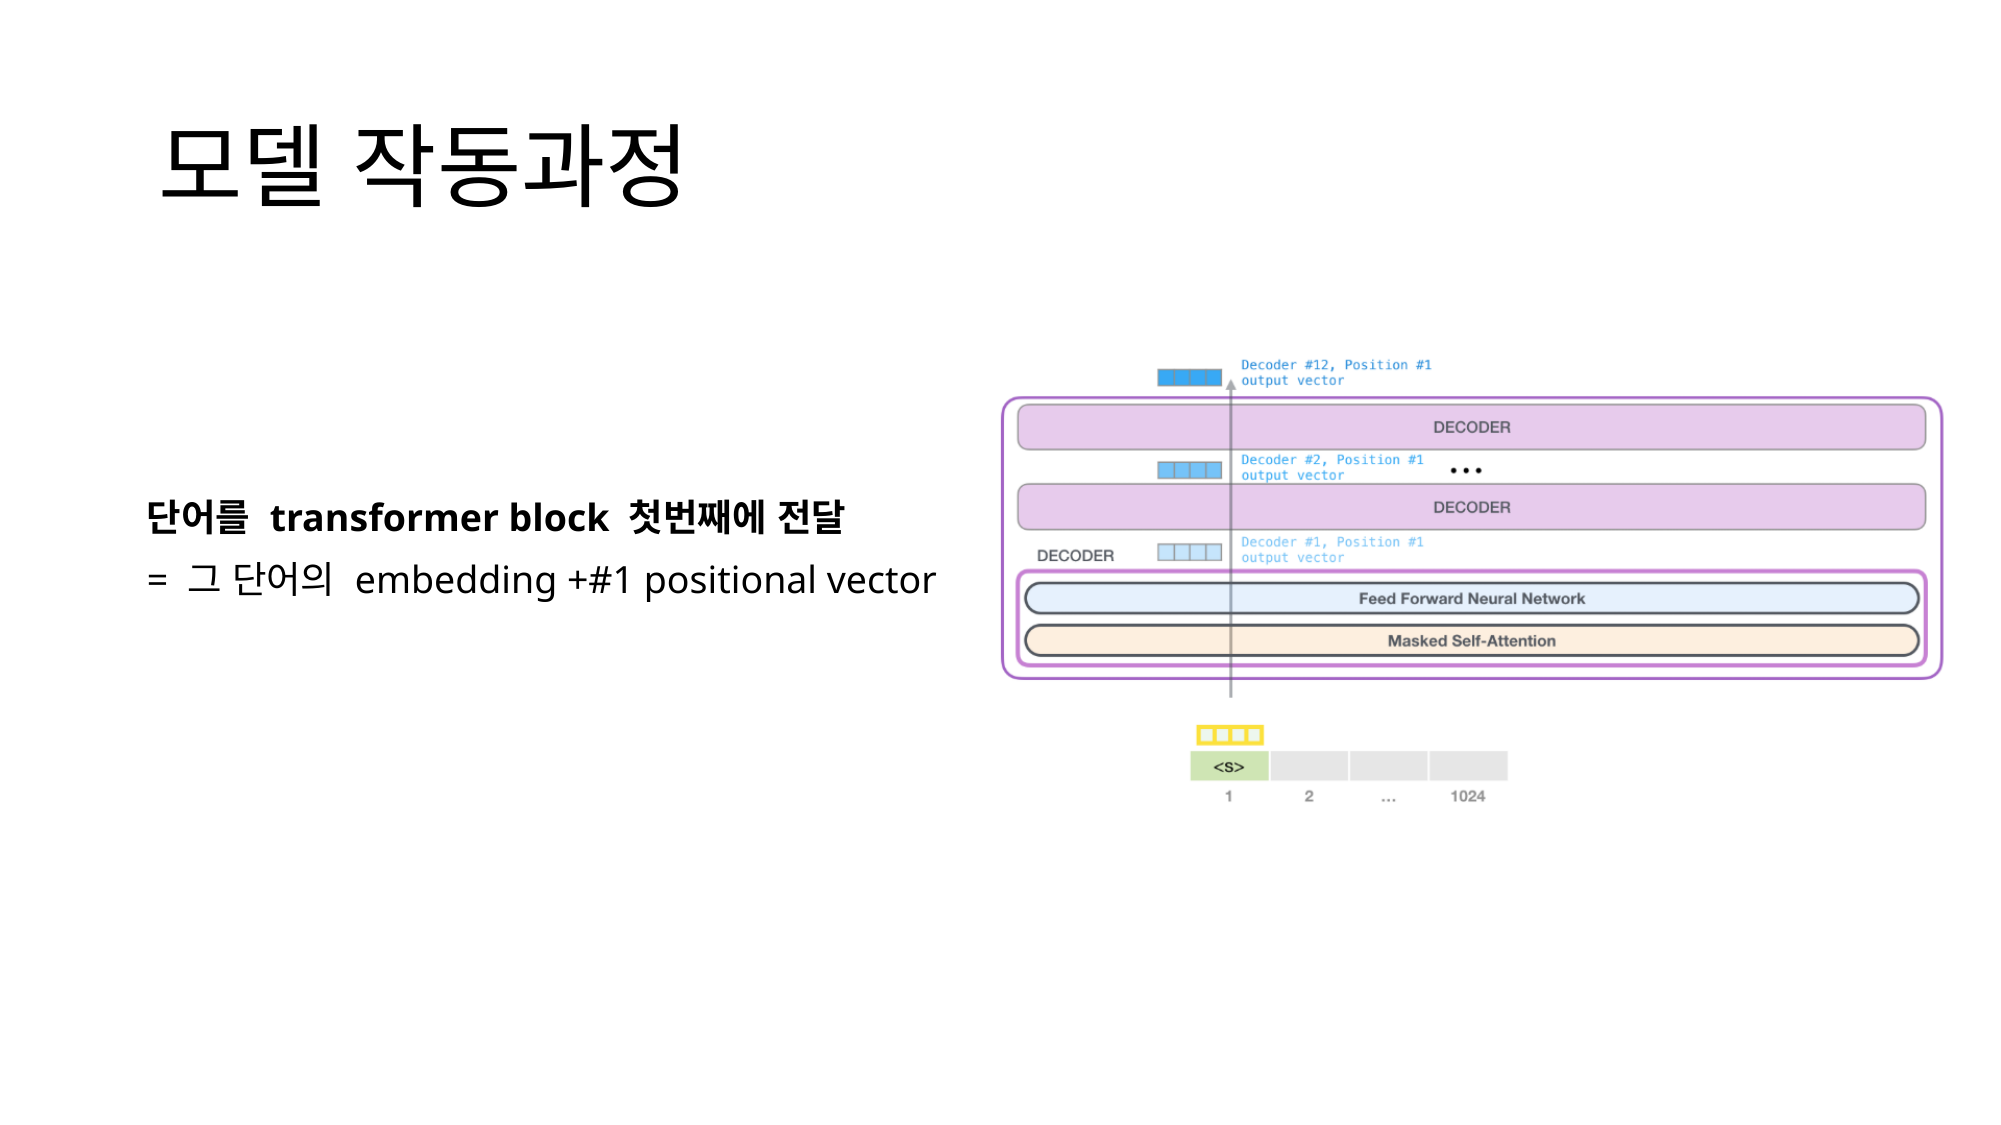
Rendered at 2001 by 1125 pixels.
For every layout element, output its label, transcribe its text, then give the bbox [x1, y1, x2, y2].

picture [954, 341, 1979, 849]
title 모델 작동과정 [143, 62, 1869, 280]
list 단어를 transformer block 첫번째에 전달 = 그 단어의 embedding +#1 positional vector [131, 491, 955, 1125]
